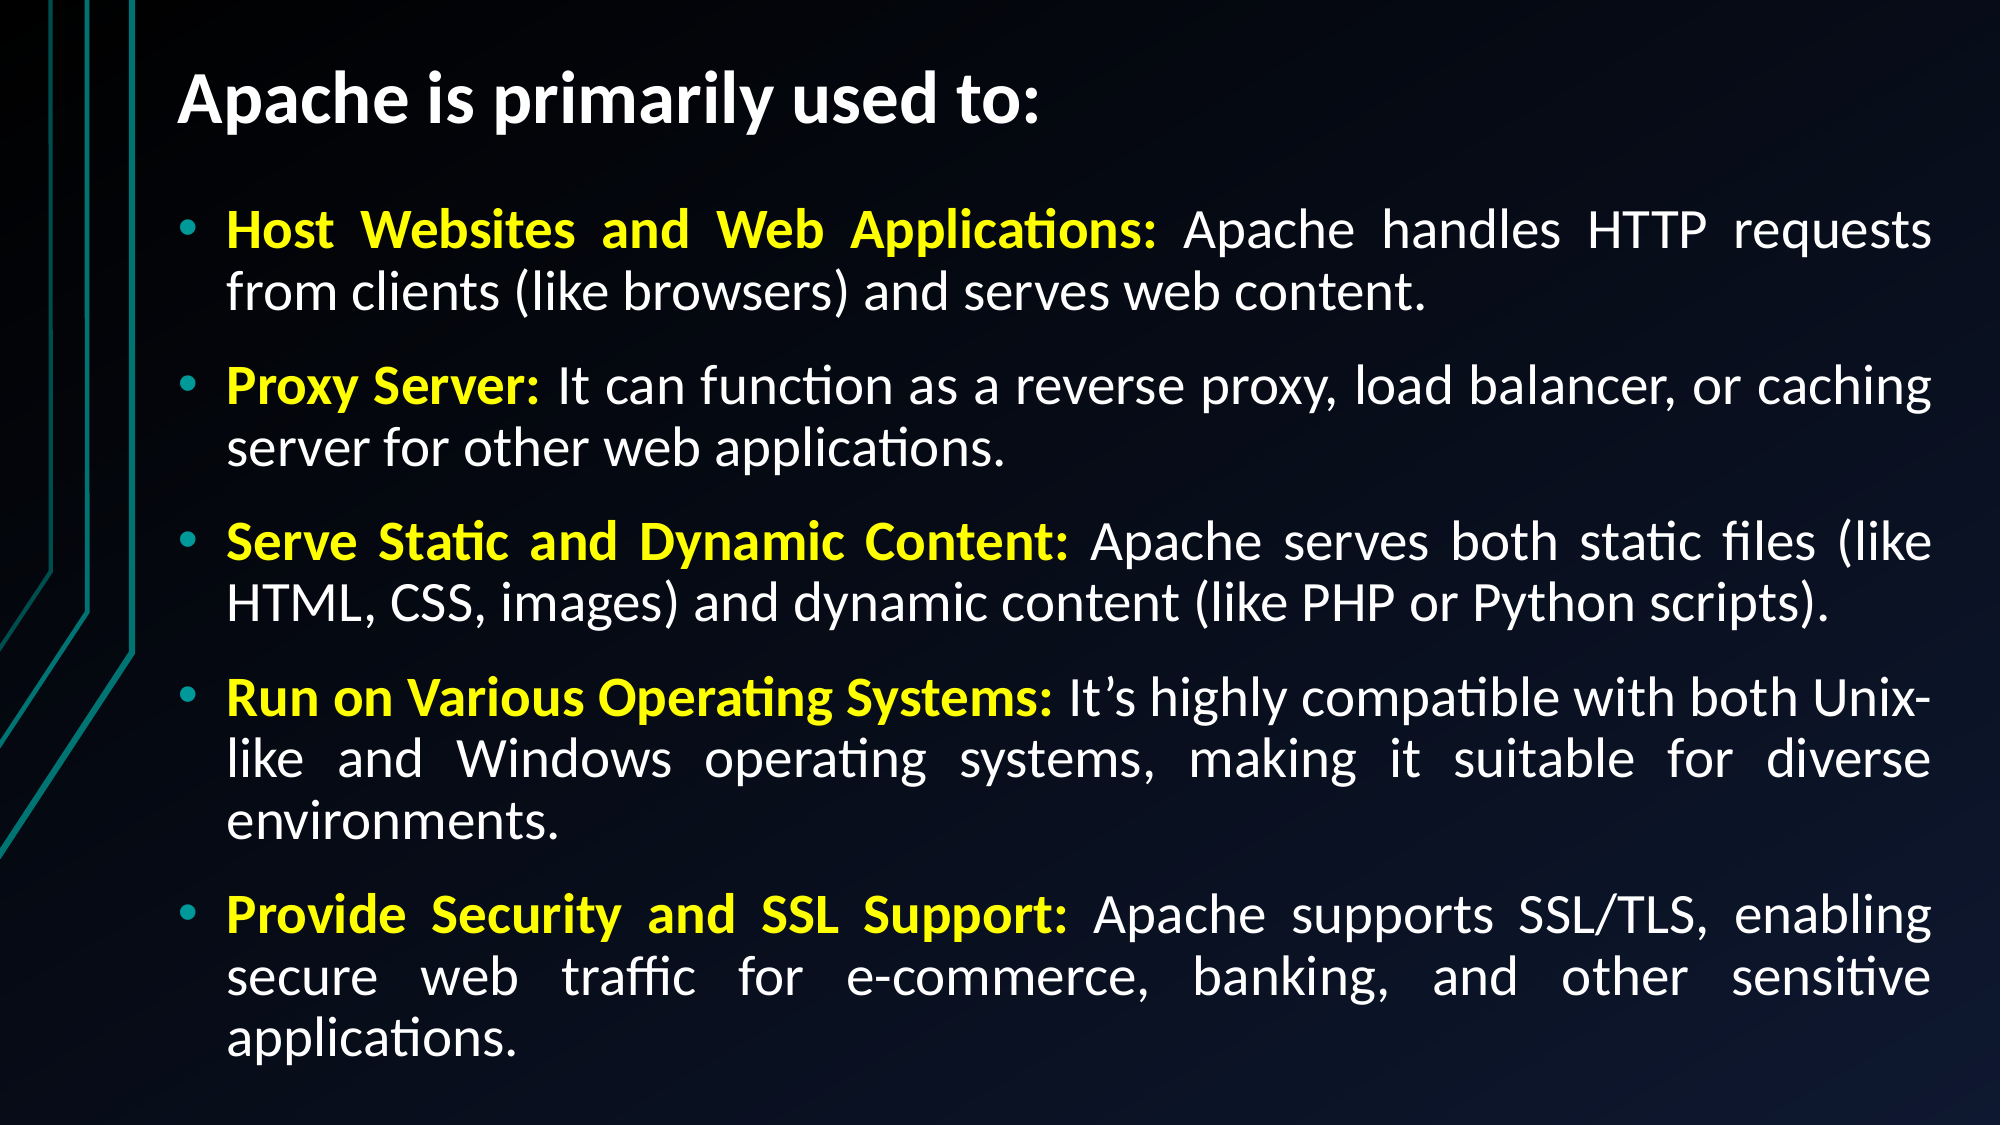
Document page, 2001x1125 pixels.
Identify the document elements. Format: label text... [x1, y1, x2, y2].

list Host Websites and Web Applications: Apache handles HTTP requests from clients (like browsers) and serves web content. Proxy Server: It can function as a reverse proxy, load balancer, or caching server for other web applications. Serve Static and Dynamic Content: Apache serves both static files (like HTML, CSS, images) and dynamic content (like PHP or Python scripts). Run on Various Operating Systems: It’s highly compatible with both Unix-like and Windows operating systems, making it suitable for diverse environments. Provide Security and SSL Support: Apache supports SSL/TLS, enabling secure web traffic for e-commerce, banking, and other sensitive applications. [157, 189, 1953, 1080]
title Apache is primarily used to: [157, 45, 1953, 150]
